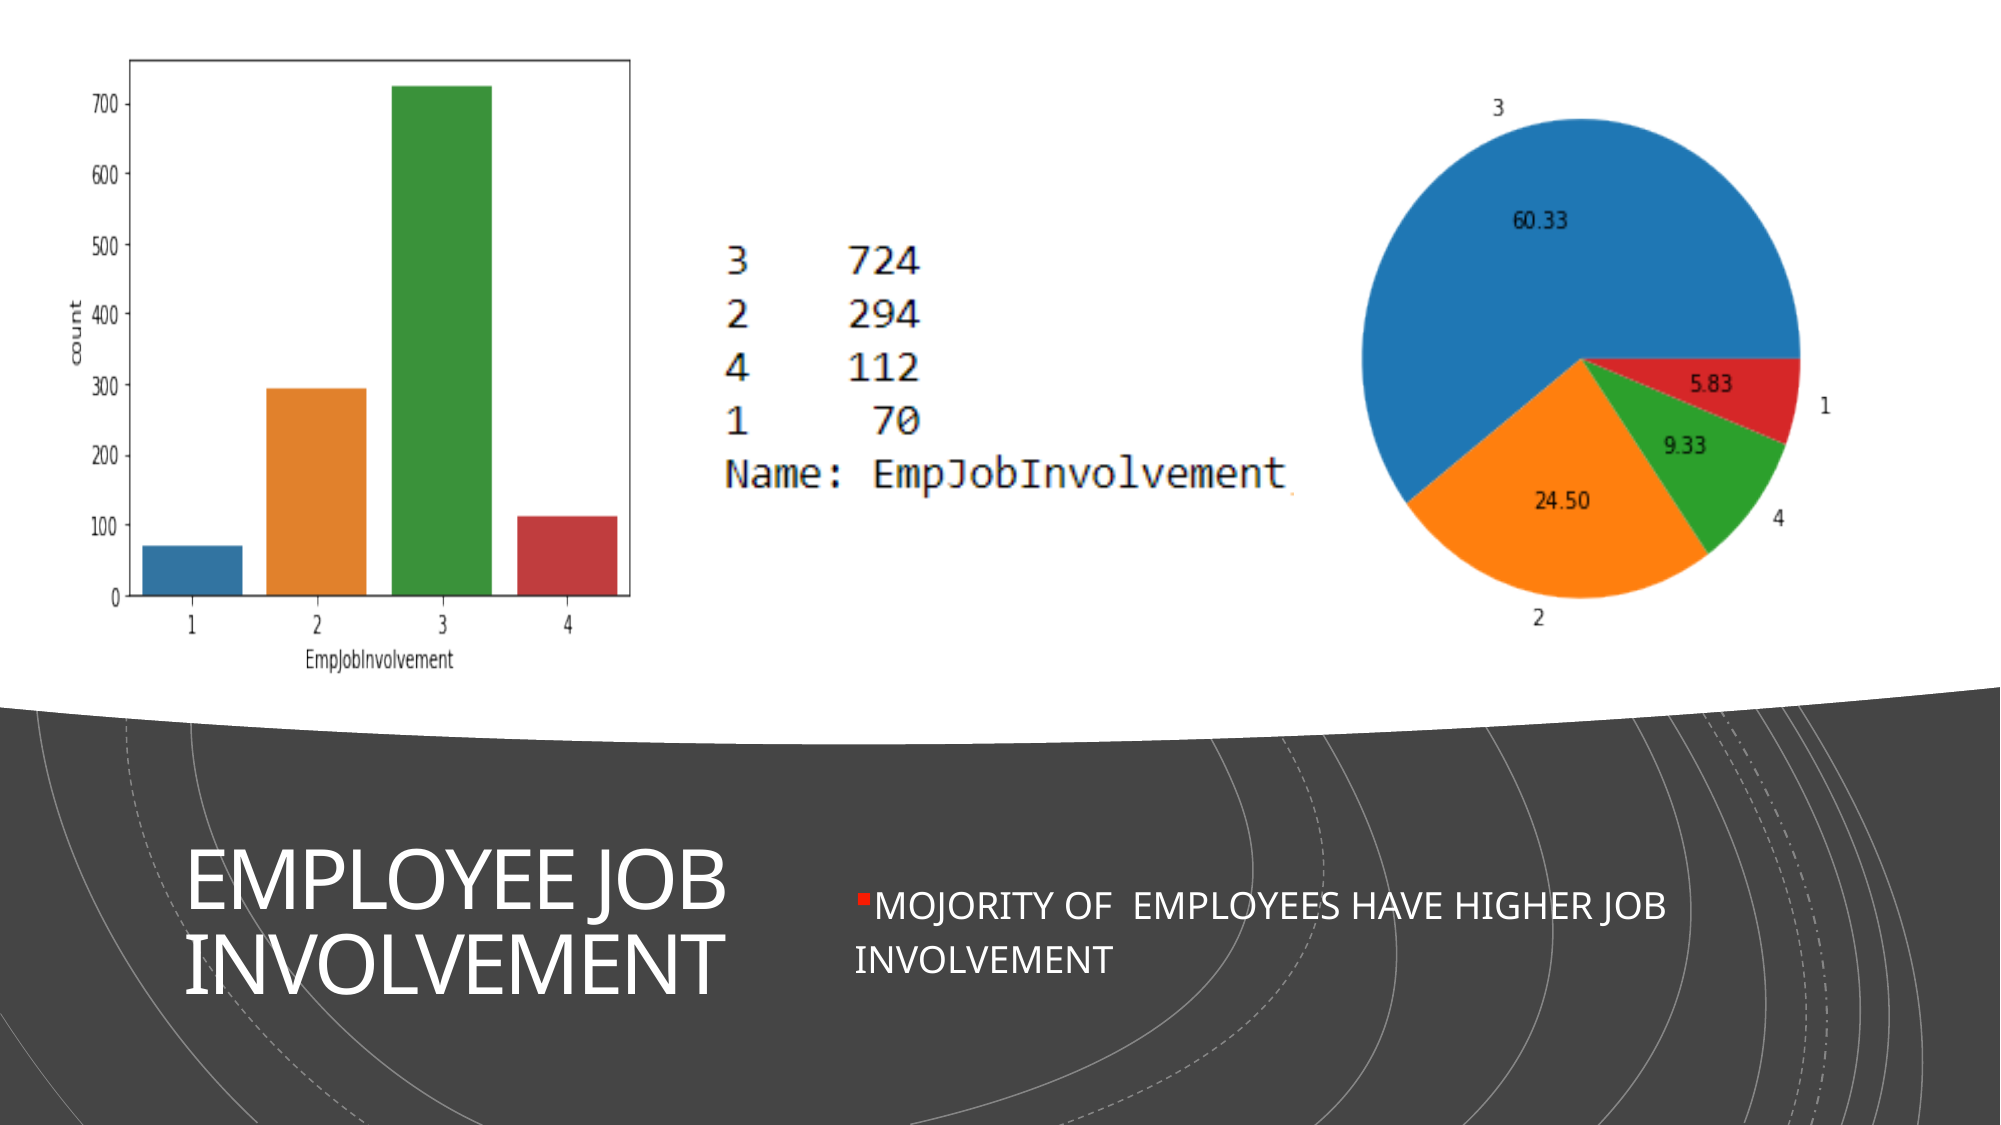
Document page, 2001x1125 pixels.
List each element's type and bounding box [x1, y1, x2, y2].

picture [712, 44, 1871, 675]
text_box [0, 0, 2000, 1125]
list [59, 45, 641, 689]
